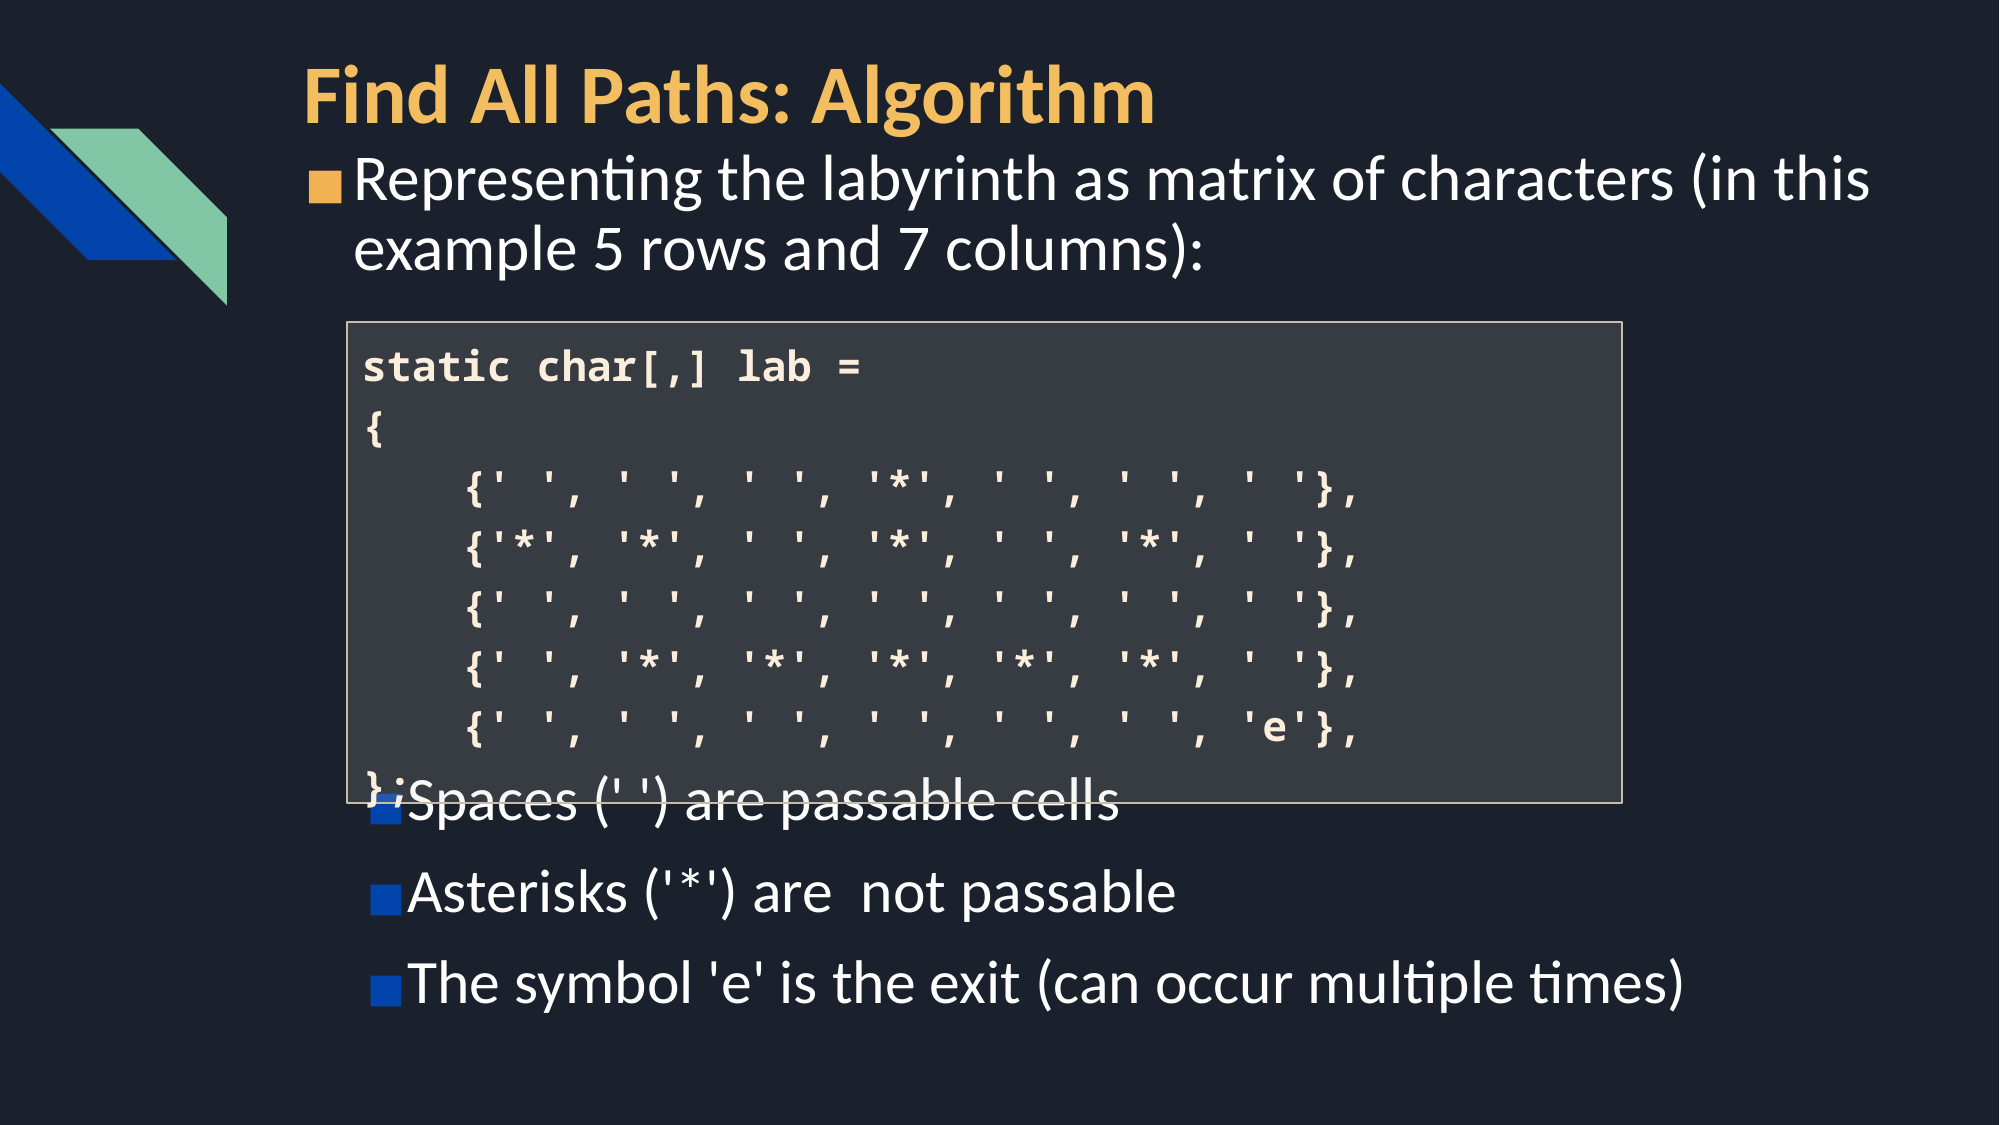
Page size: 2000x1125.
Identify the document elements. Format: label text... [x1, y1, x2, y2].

text_box static char[,] lab = { {' ', ' ', ' ', '*', ' ', ' ', ' '}, {'*', '*', ' ', '*', ' ', '*', ' '}, {' ', ' ', ' ', ' ', ' ', ' ', ' '}, {' ', '*', '*', '*', '*', '*', ' '}, {' ', ' ', ' ', ' ', ' ', ' ', 'е'}, }; [346, 322, 1622, 803]
list Representing the labyrinth as matrix of characters (in this example 5 rows and 7 columns): Spaces (' ') are passable cells Asterisks ('*') are not passable The symbol 'e' is the exit (can occur multiple times) [285, 137, 1968, 1103]
title Find All Paths: Algorithm [285, 22, 1825, 171]
